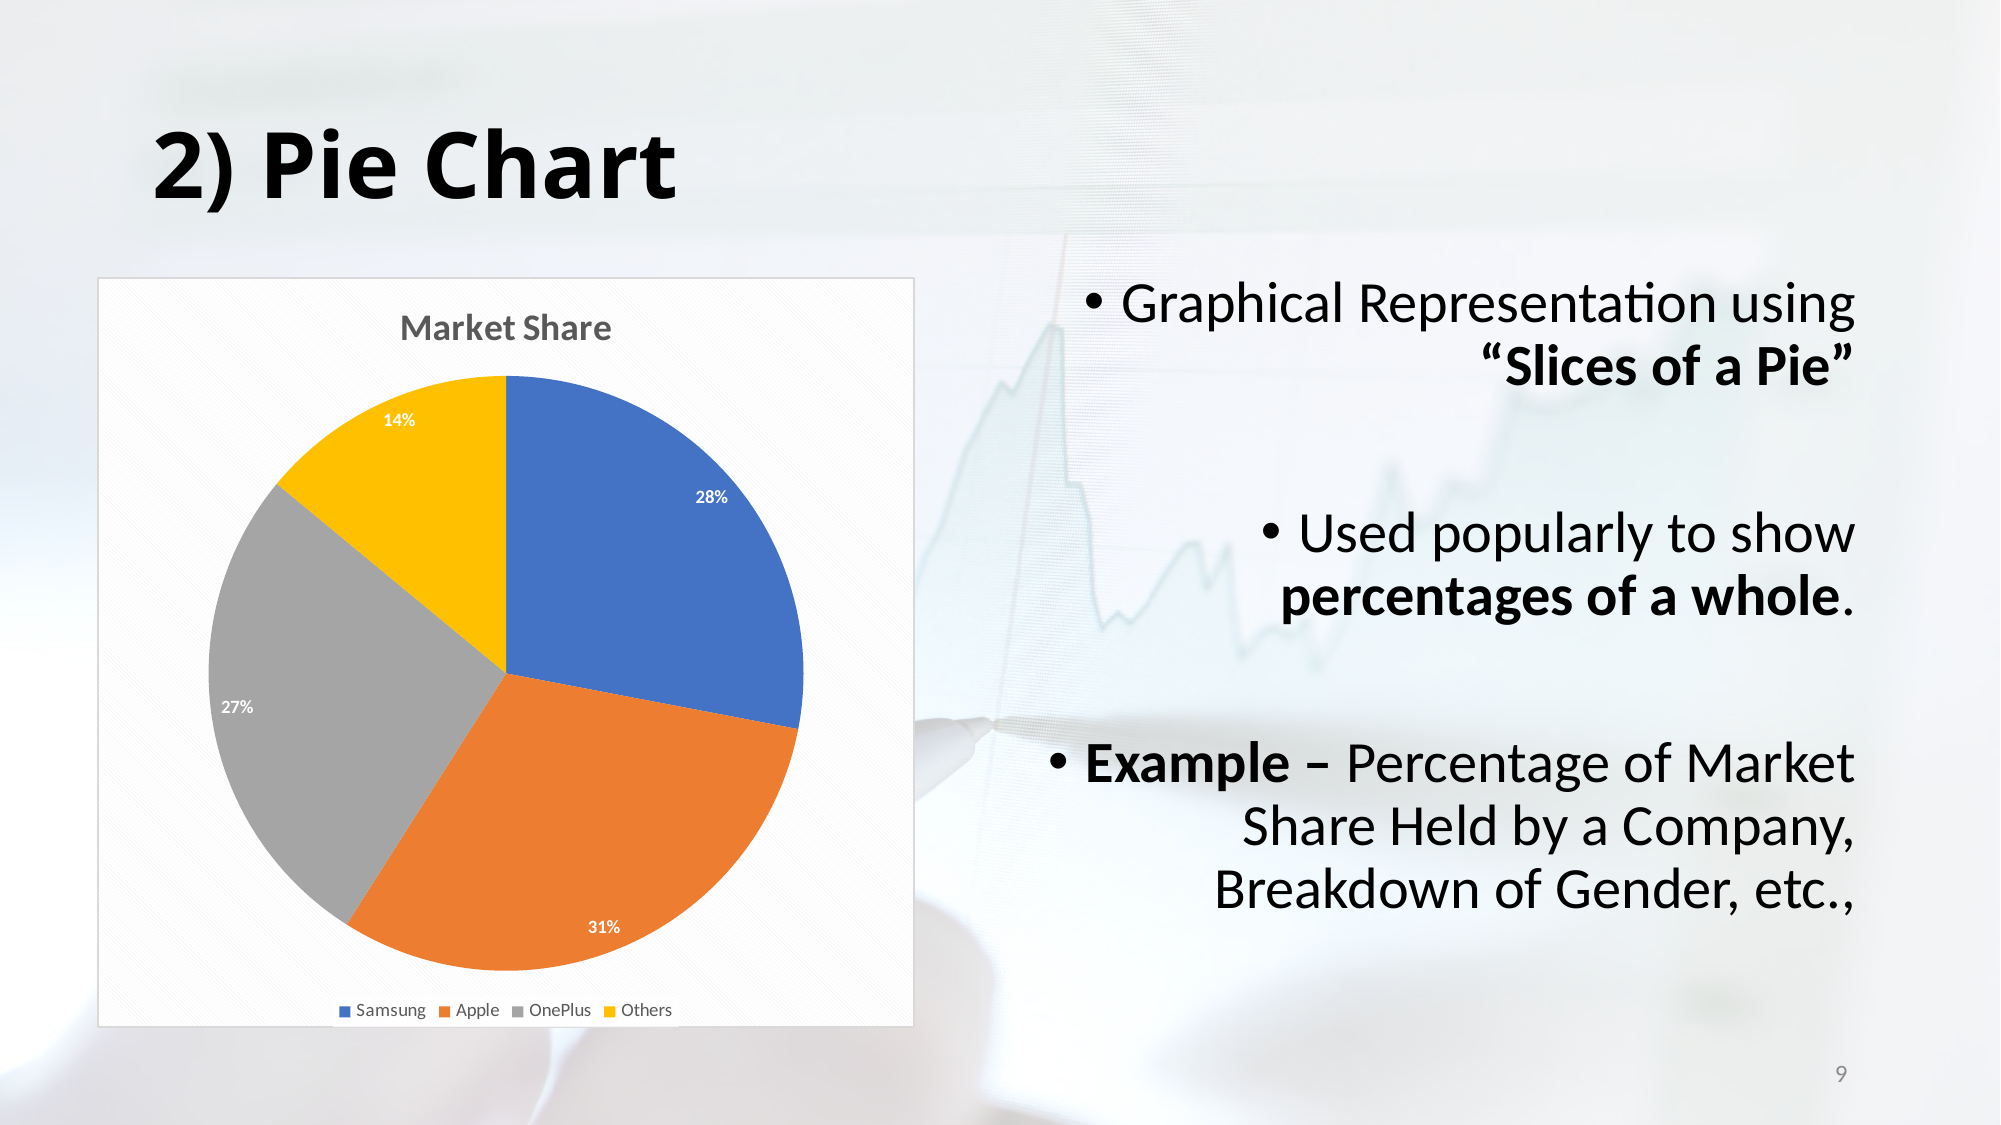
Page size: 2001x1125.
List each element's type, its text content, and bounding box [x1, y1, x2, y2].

chart [97, 277, 916, 1029]
title 2) Pie Chart [137, 59, 1863, 278]
list Graphical Representation using “Slices of a Pie” Used popularly to show percentages of a whole. Example – Percentage of Market Share Held by a Company, Breakdown of Gender, etc., [953, 264, 1871, 979]
slide_number 9 [1412, 1042, 1863, 1103]
